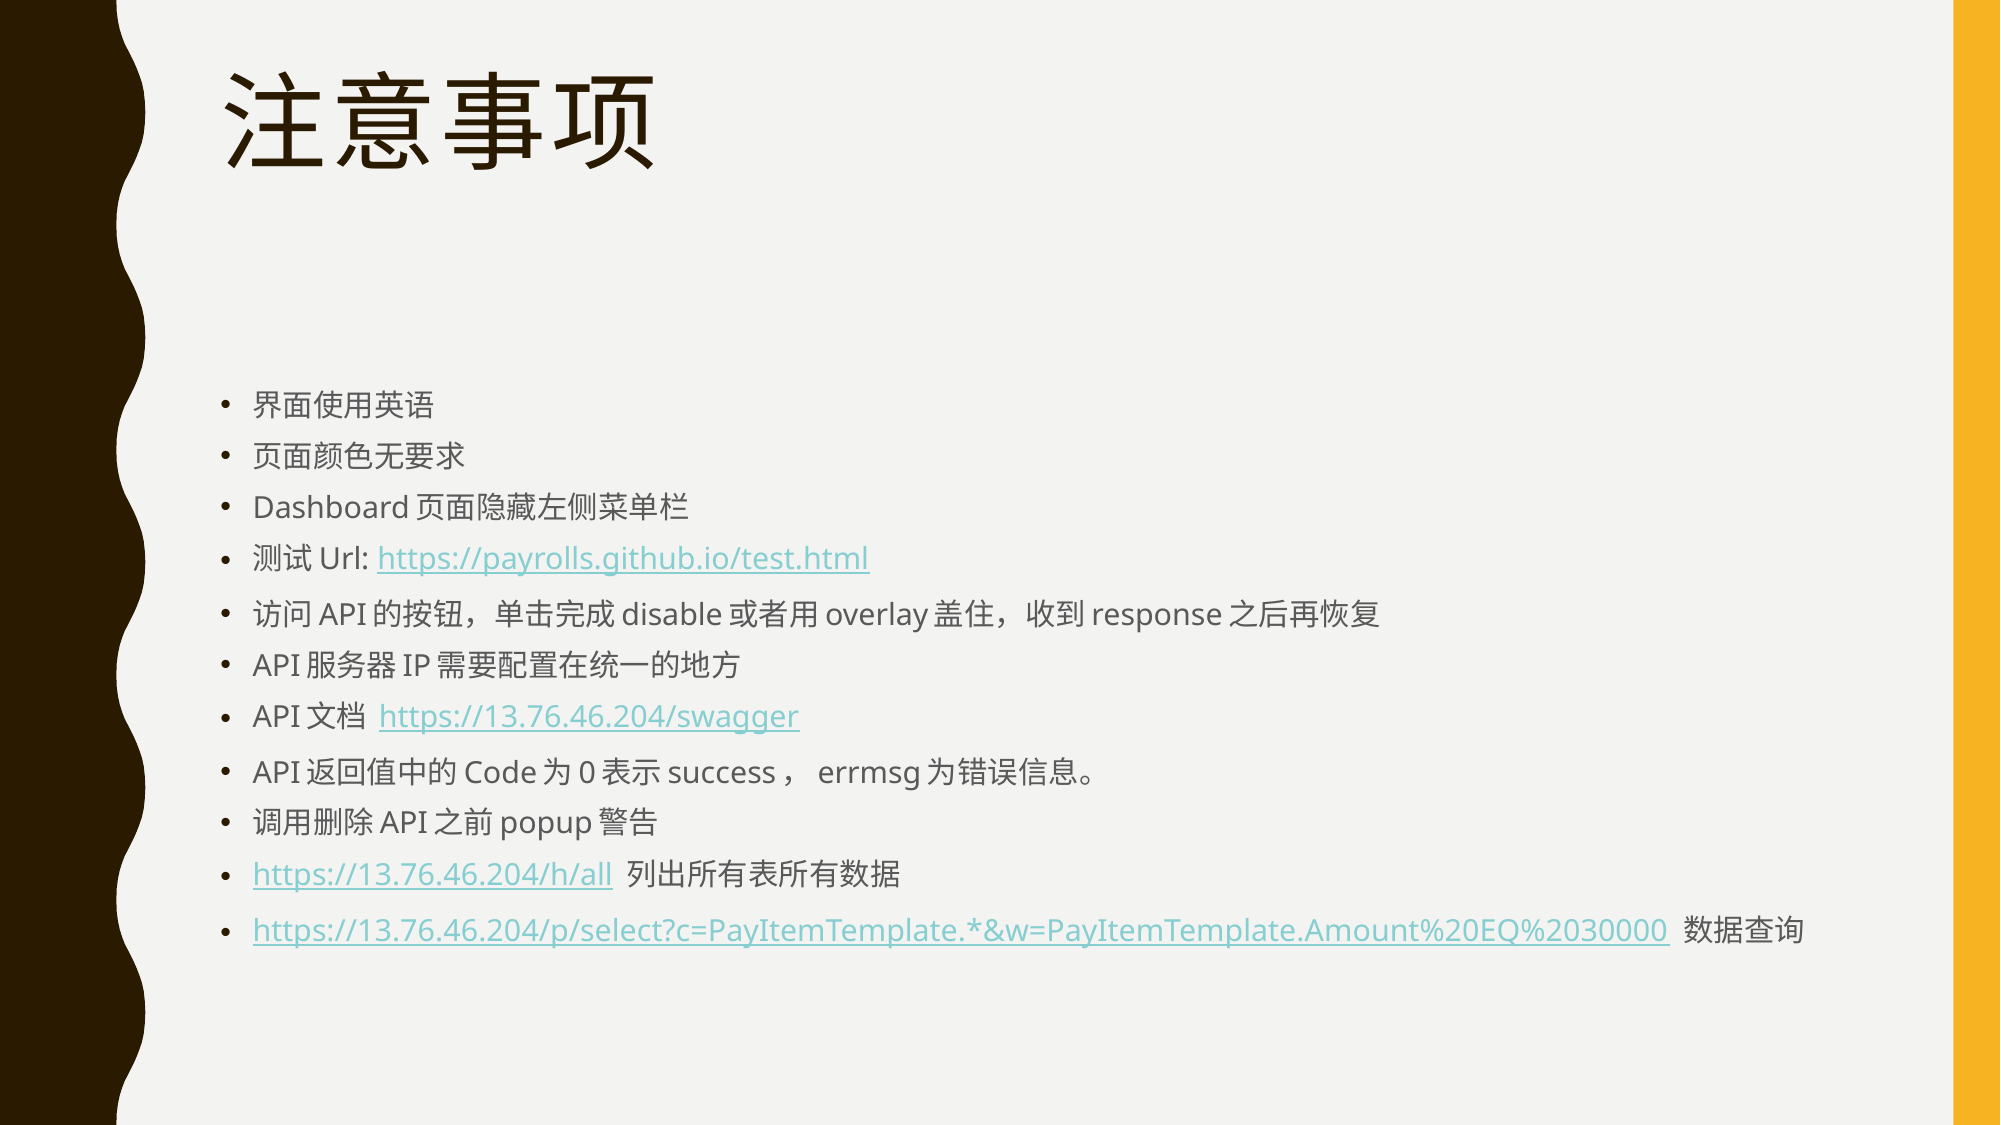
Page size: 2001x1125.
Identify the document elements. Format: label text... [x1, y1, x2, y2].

list 界面使用英语 页面颜色无要求 Dashboard页面隐藏左侧菜单栏 测试Url: https://payrolls.github.io/test.html 访问API的按钮，单击完成disable或者用overlay盖住，收到response之后再恢复 API服务器IP需要配置在统一的地方 API文档 https://13.76.46.204/swagger API返回值中的Code为0表示success，errmsg为错误信息。 调用删除API之前popup警告 https://13.76.46.204/h/all 列出所有表所有数据 https://13.76.46.204/p/select?c=PayItemTemplate.*&w=PayItemTemplate.Amount%20EQ%2030000 数据查询 [205, 375, 1875, 965]
title 注意事项 [205, 62, 1875, 308]
